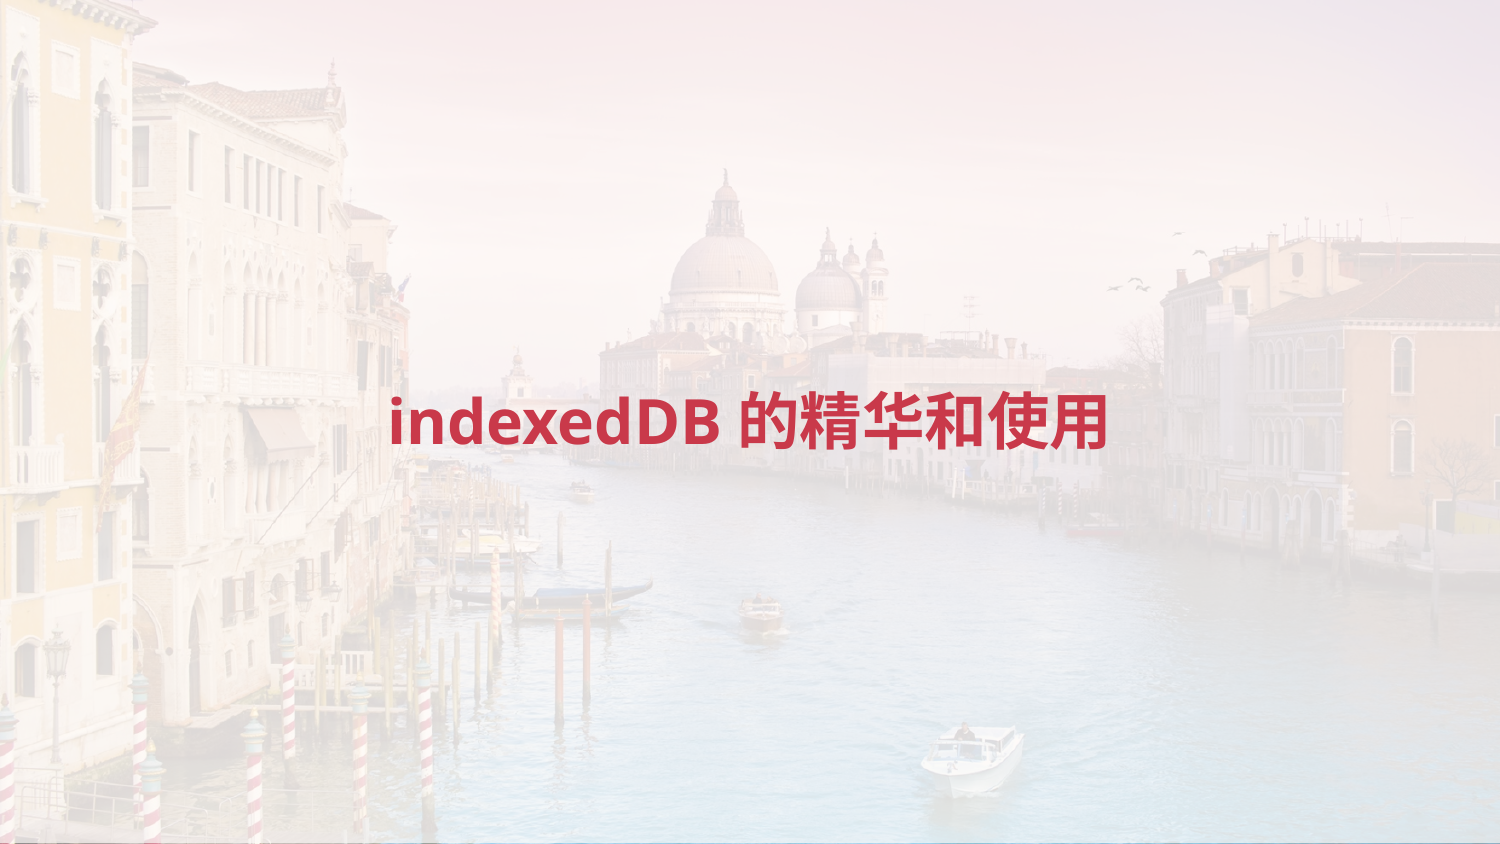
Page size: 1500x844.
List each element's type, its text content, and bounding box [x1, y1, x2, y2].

text_box indexedDB的精华和使用 [0, 374, 1500, 465]
